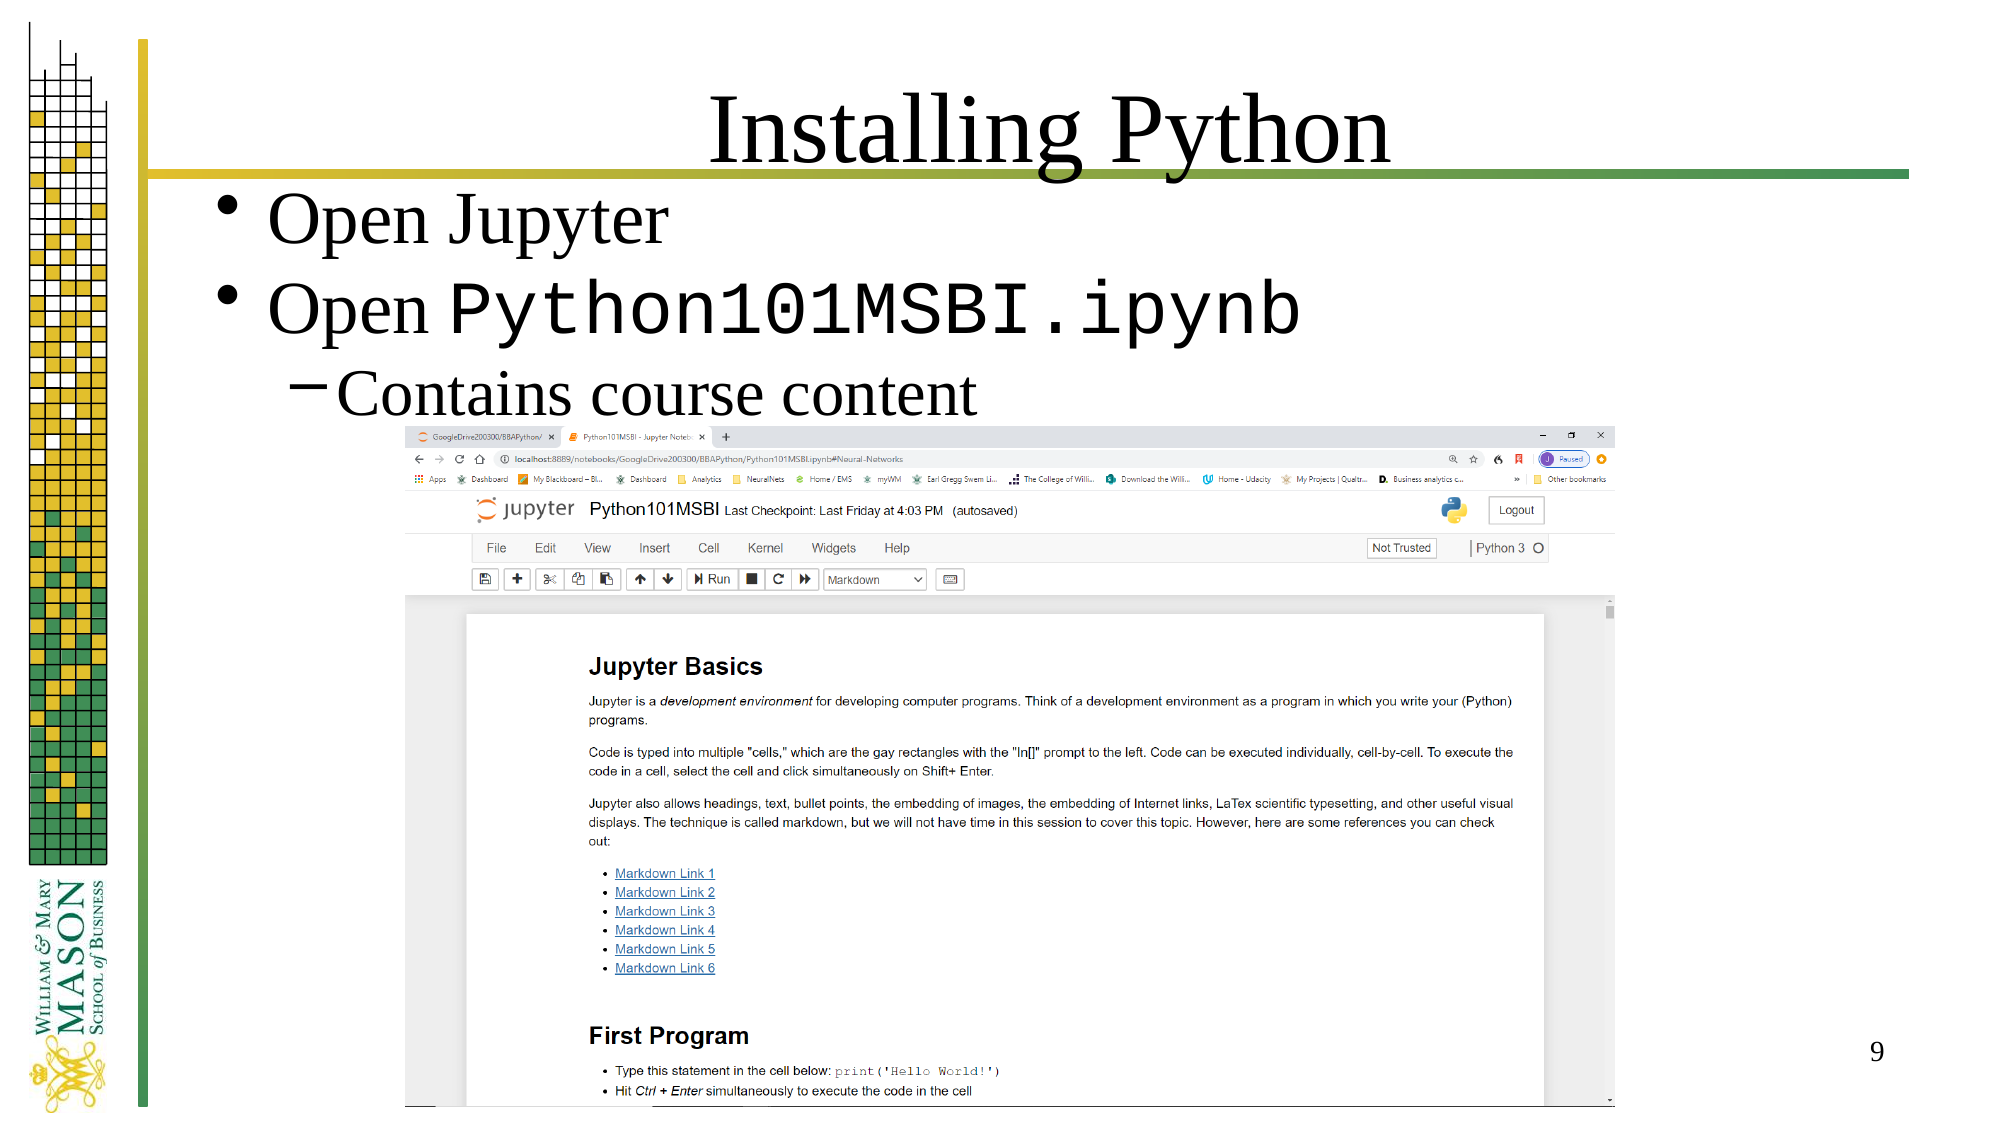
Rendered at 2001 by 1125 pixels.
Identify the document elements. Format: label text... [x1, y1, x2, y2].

slide_number 9 [1619, 1024, 1901, 1103]
picture [404, 425, 1615, 1107]
list Open Jupyter Open Python101MSBI.ipynb Contains course content [200, 161, 1939, 1005]
title Installing Python [200, 45, 1900, 161]
picture [29, 879, 107, 1113]
